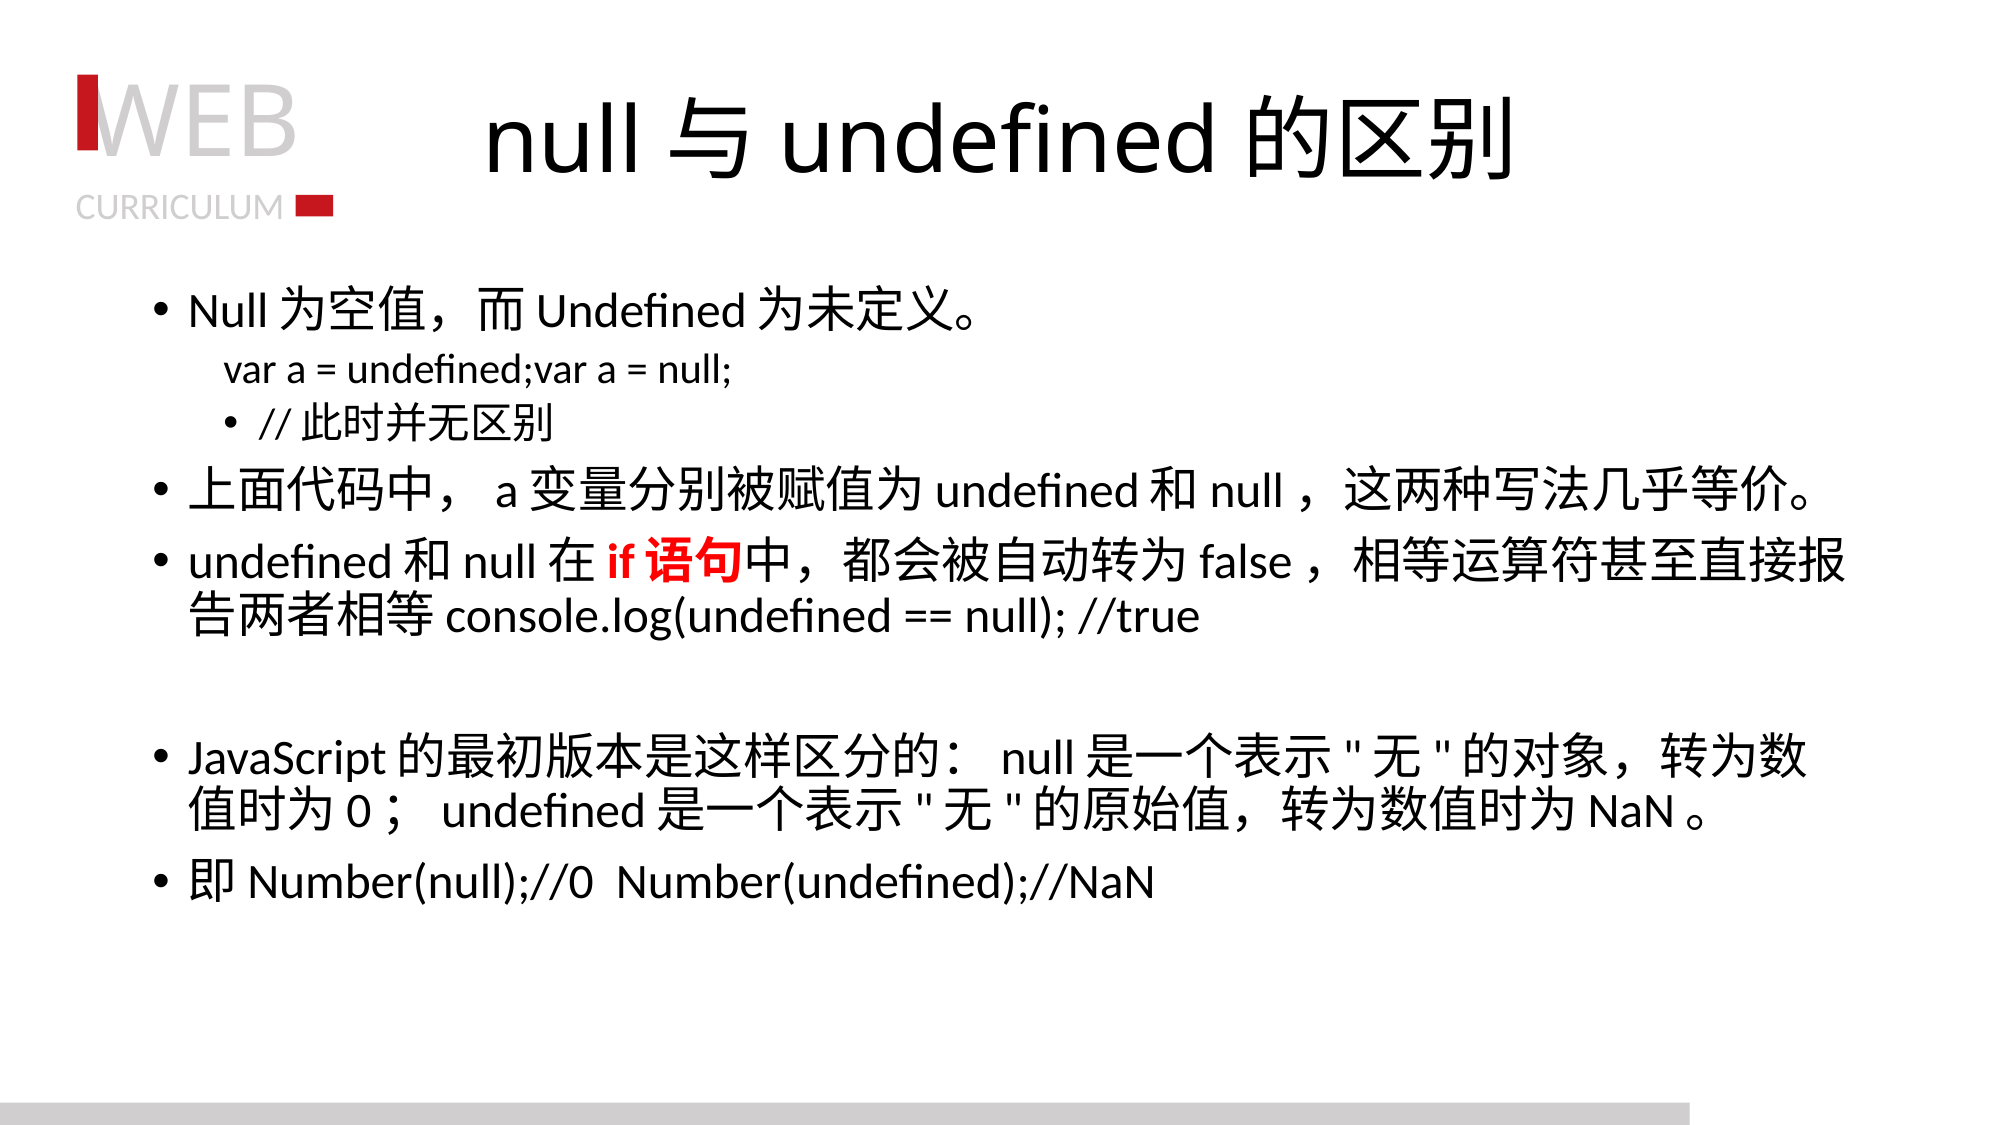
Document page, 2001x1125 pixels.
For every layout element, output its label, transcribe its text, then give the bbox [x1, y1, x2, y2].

list Null为空值，而Undefined为未定义。 var a = undefined;var a = null; //此时并无区别 上面代码中，a变量分别被赋值为undefined和null，这两种写法几乎等价。 undefined和null在if语句中，都会被自动转为false，相等运算符甚至直接报告两者相等console.log(undefined == null); //true JavaScript的最初版本是这样区分的：null是一个表示"无"的对象，转为数值时为0；undefined是一个表示"无"的原始值，转为数值时为NaN。 即Number(null);//0 Number(undefined);//NaN [137, 277, 1863, 992]
title null与undefined的区别 [137, 59, 1863, 226]
